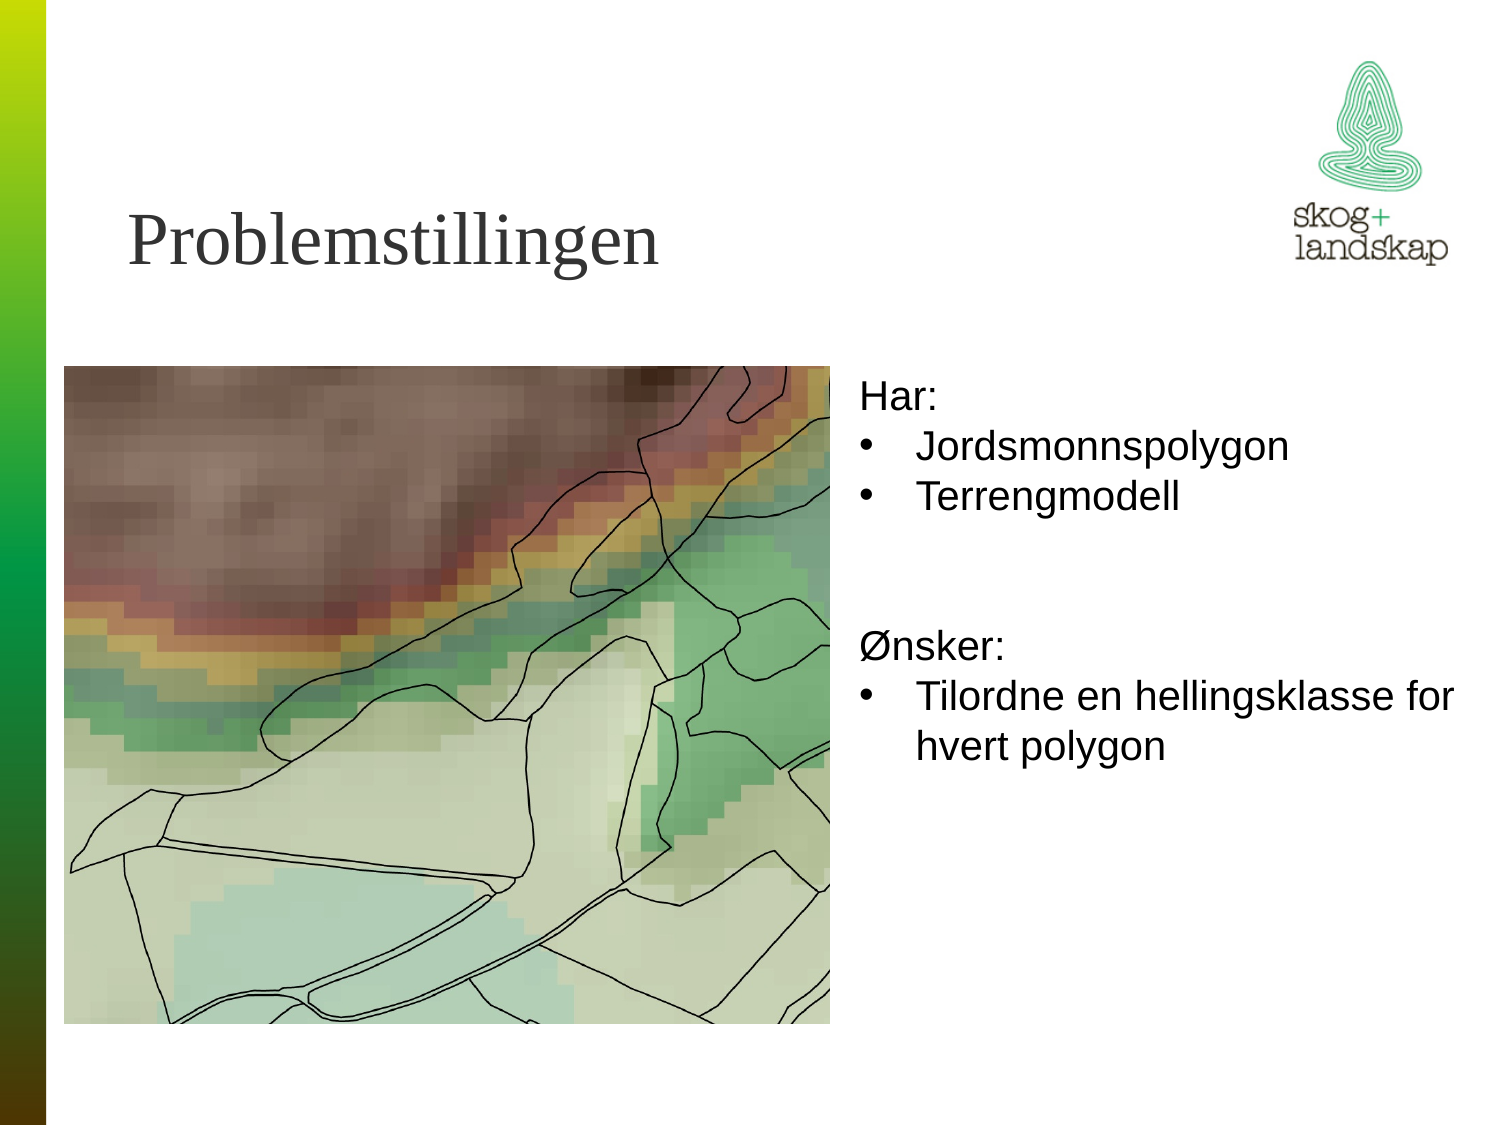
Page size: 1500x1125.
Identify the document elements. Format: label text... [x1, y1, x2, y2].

text_box Har: Jordsmonnspolygon Terrengmodell Ønsker: Tilordne en hellingsklasse for hvert polygon [844, 361, 1483, 777]
title Problemstillingen [112, 137, 1187, 288]
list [64, 365, 830, 1025]
picture [0, 0, 1500, 1125]
